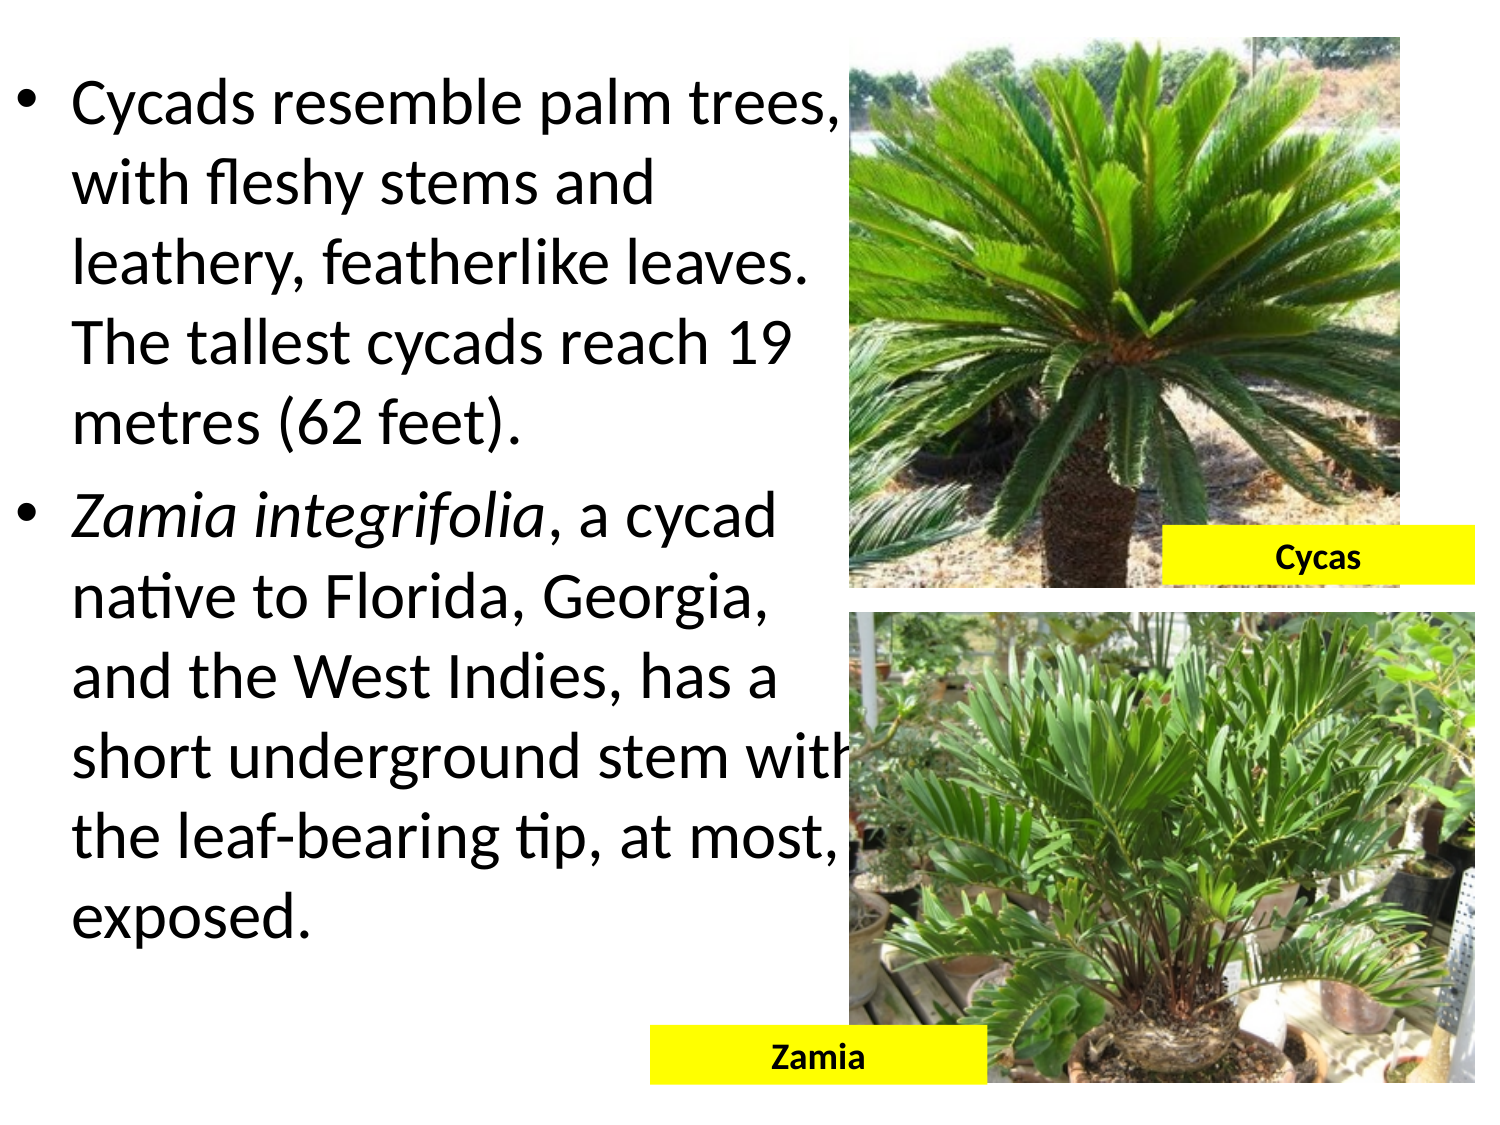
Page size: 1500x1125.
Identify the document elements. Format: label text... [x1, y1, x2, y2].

list Cycads resemble palm trees, with fleshy stems and leathery, featherlike leaves. The tallest cycads reach 19 metres (62 feet). Zamia integrifolia, a cycad native to Florida, Georgia, and the West Indies, has a short underground stem with the leaf-bearing tip, at most, exposed. [0, 50, 888, 1100]
text_box Cycas [1404, 524, 1475, 585]
picture [849, 37, 1401, 588]
picture [849, 612, 1476, 1083]
text_box Zamia [650, 1024, 844, 1085]
